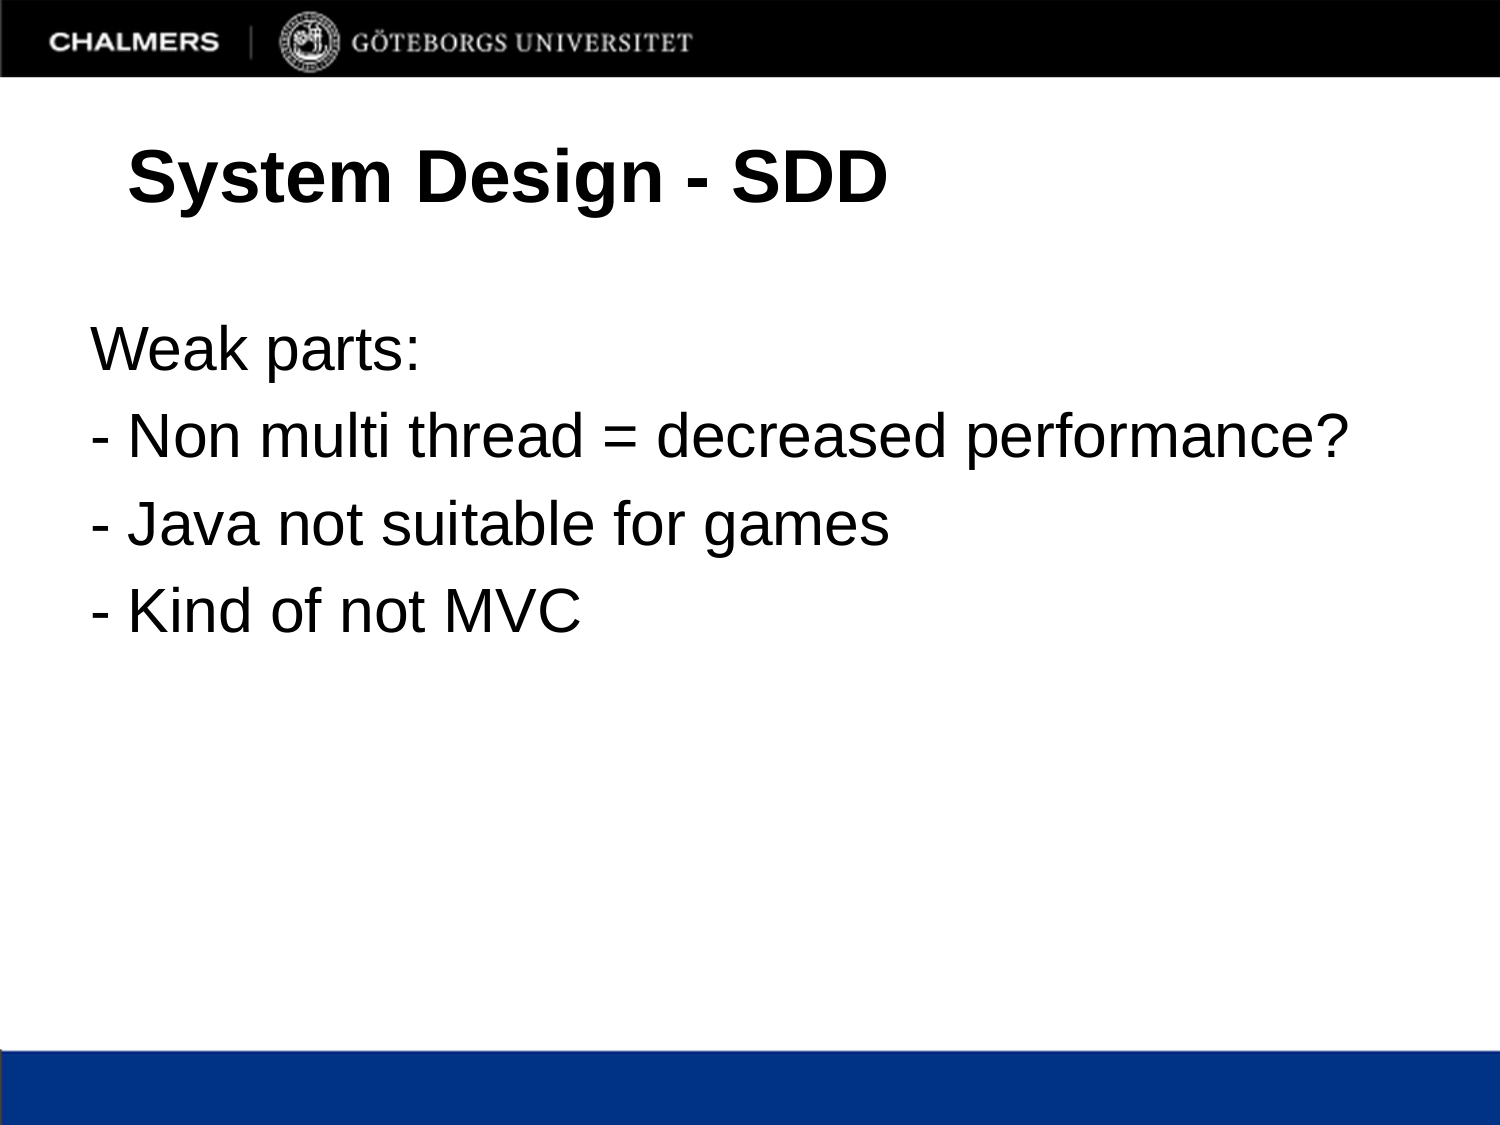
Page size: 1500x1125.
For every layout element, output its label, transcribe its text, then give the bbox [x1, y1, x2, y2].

picture [0, 0, 1500, 1125]
list Weak parts: - Non multi thread = decreased performance? - Java not suitable for games - Kind of not MVC [75, 292, 1475, 961]
title System Design - SDD [75, 14, 1425, 233]
